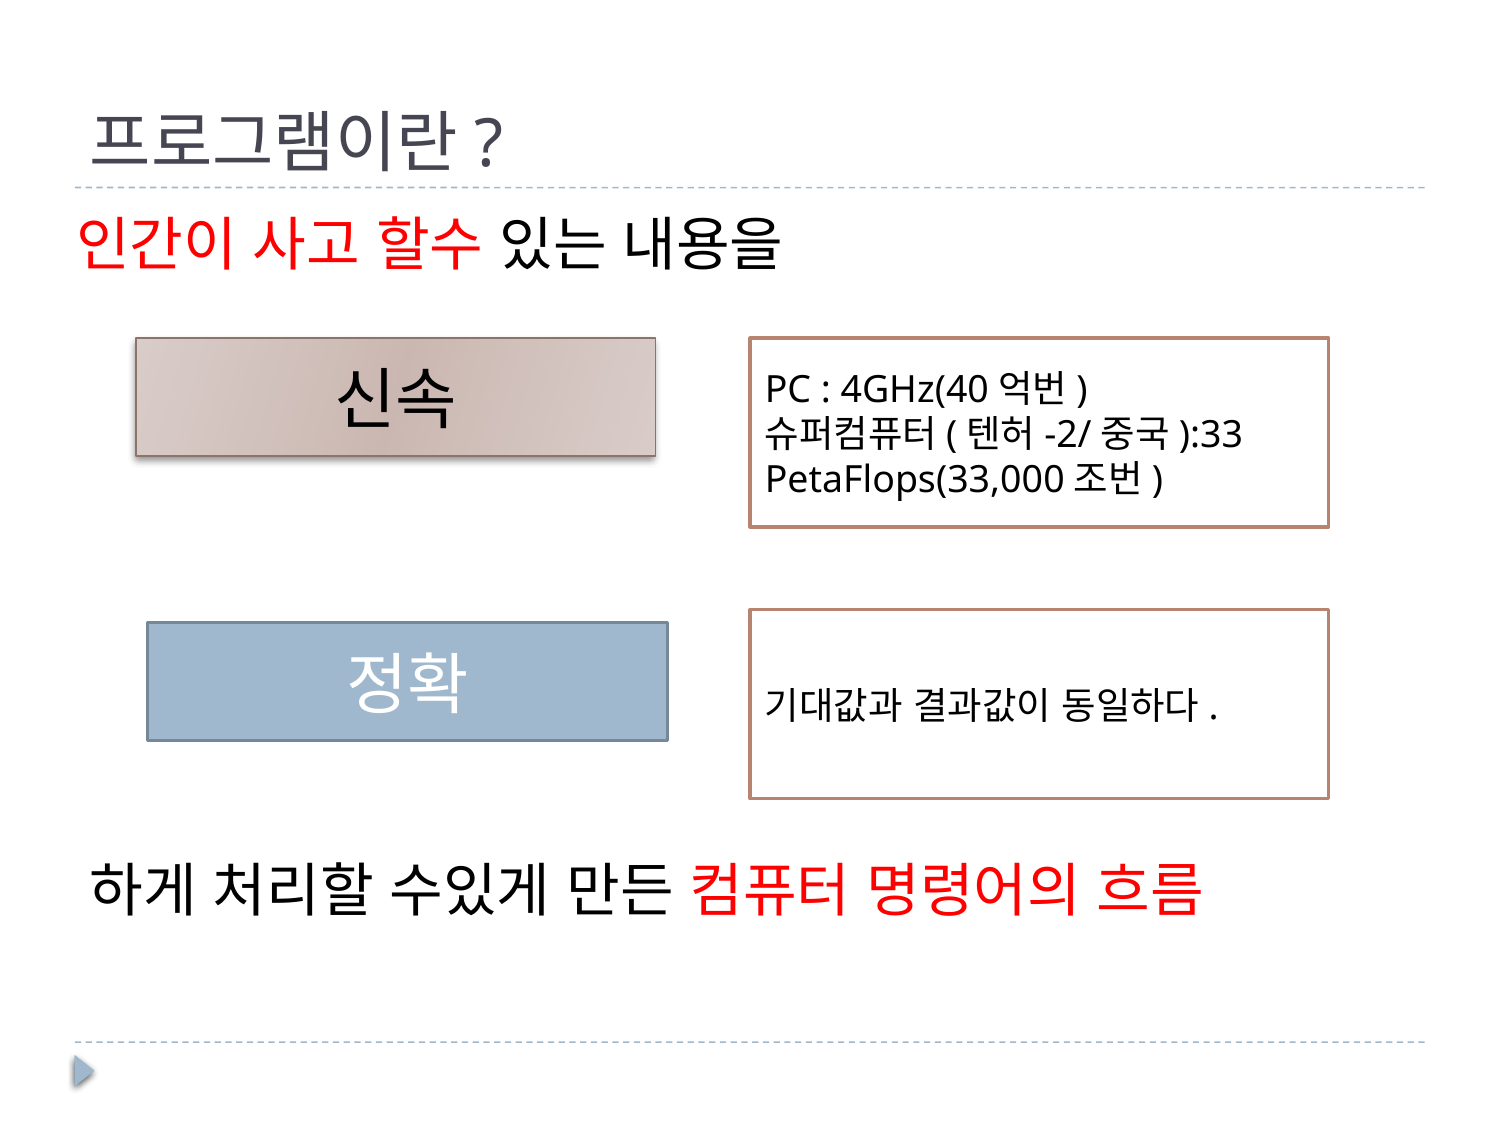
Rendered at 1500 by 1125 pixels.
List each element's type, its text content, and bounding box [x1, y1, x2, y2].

list 인간이 사고 할수 있는 내용을 [61, 200, 1412, 303]
text_box 하게 처리할 수있게 만든 컴퓨터 명령어의 흐름 [74, 845, 1425, 949]
text_box 신속 [135, 337, 656, 457]
text_box PC : 4GHz(40억번) 슈퍼컴퓨터(텐허-2/중국):33 PetaFlops(33,000조번) [748, 336, 1330, 529]
title 프로그램이란? [75, 37, 1425, 188]
text_box 기대값과 결과값이 동일하다. [748, 608, 1330, 800]
text_box 정확 [146, 621, 669, 742]
